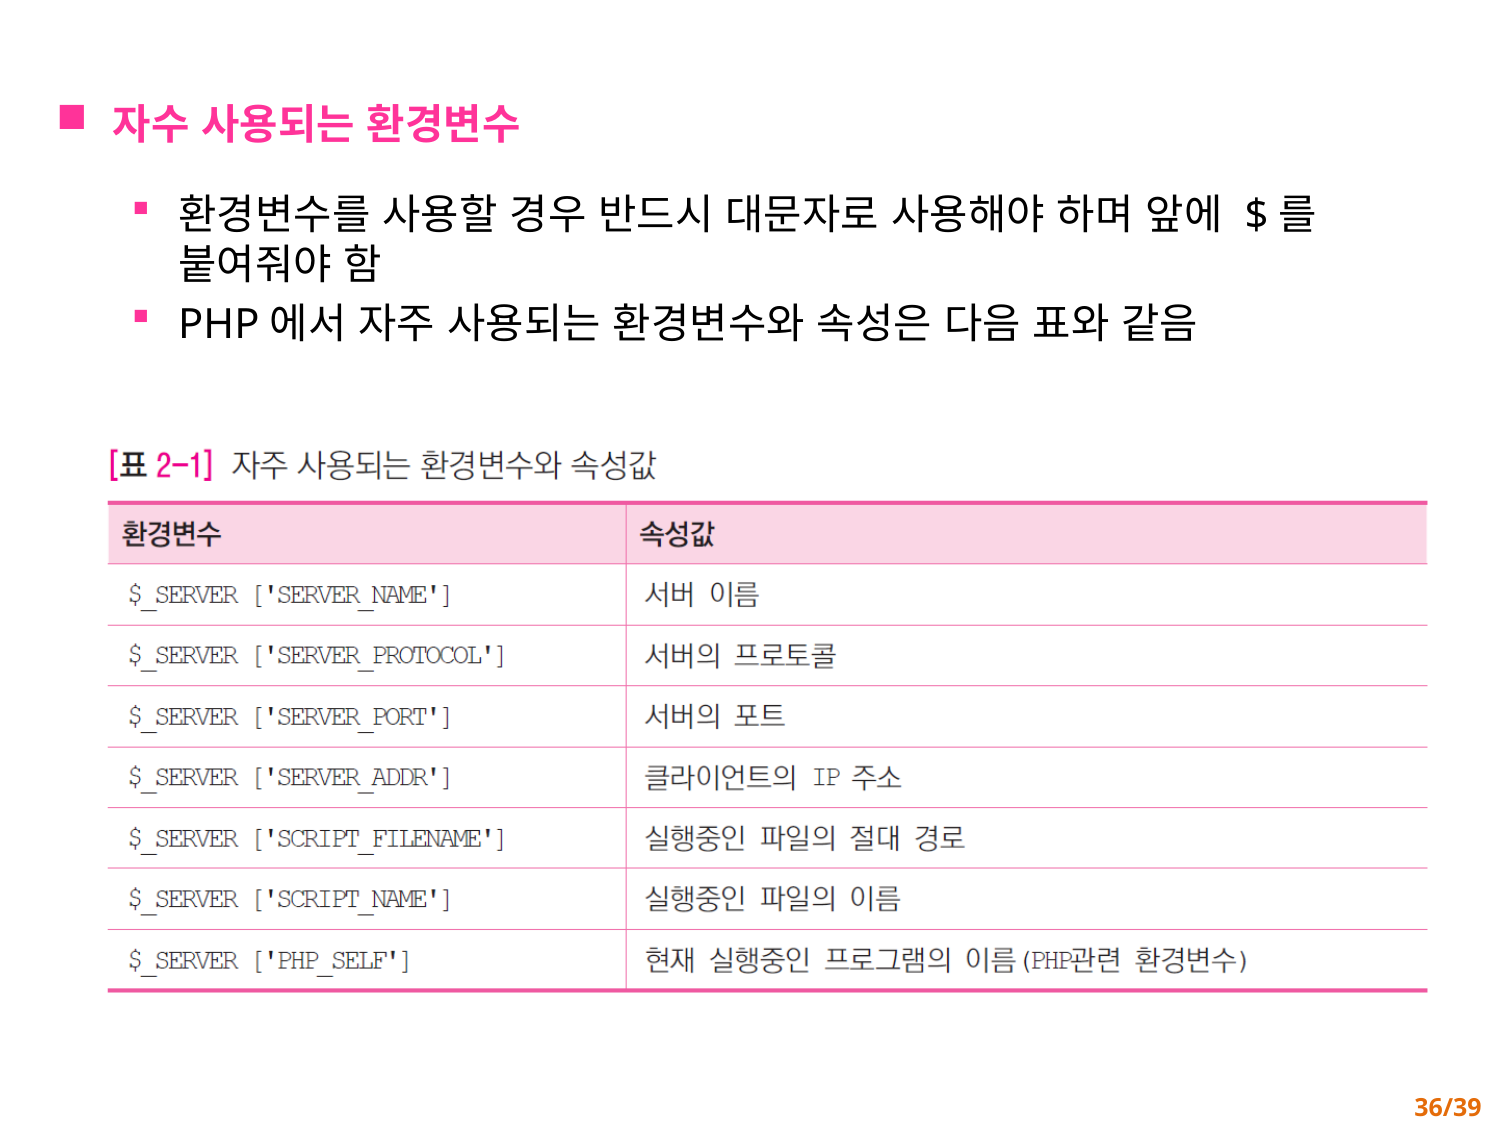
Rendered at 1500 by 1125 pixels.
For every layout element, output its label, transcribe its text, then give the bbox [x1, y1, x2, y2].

list 자수 사용되는 환경변수 환경변수를 사용할 경우 반드시 대문자로 사용해야 하며 앞에 $를 붙여줘야 함 PHP에서 자주 사용되는 환경변수와 속성은 다음 표와 같음 [41, 90, 1459, 386]
picture [88, 432, 1442, 1004]
